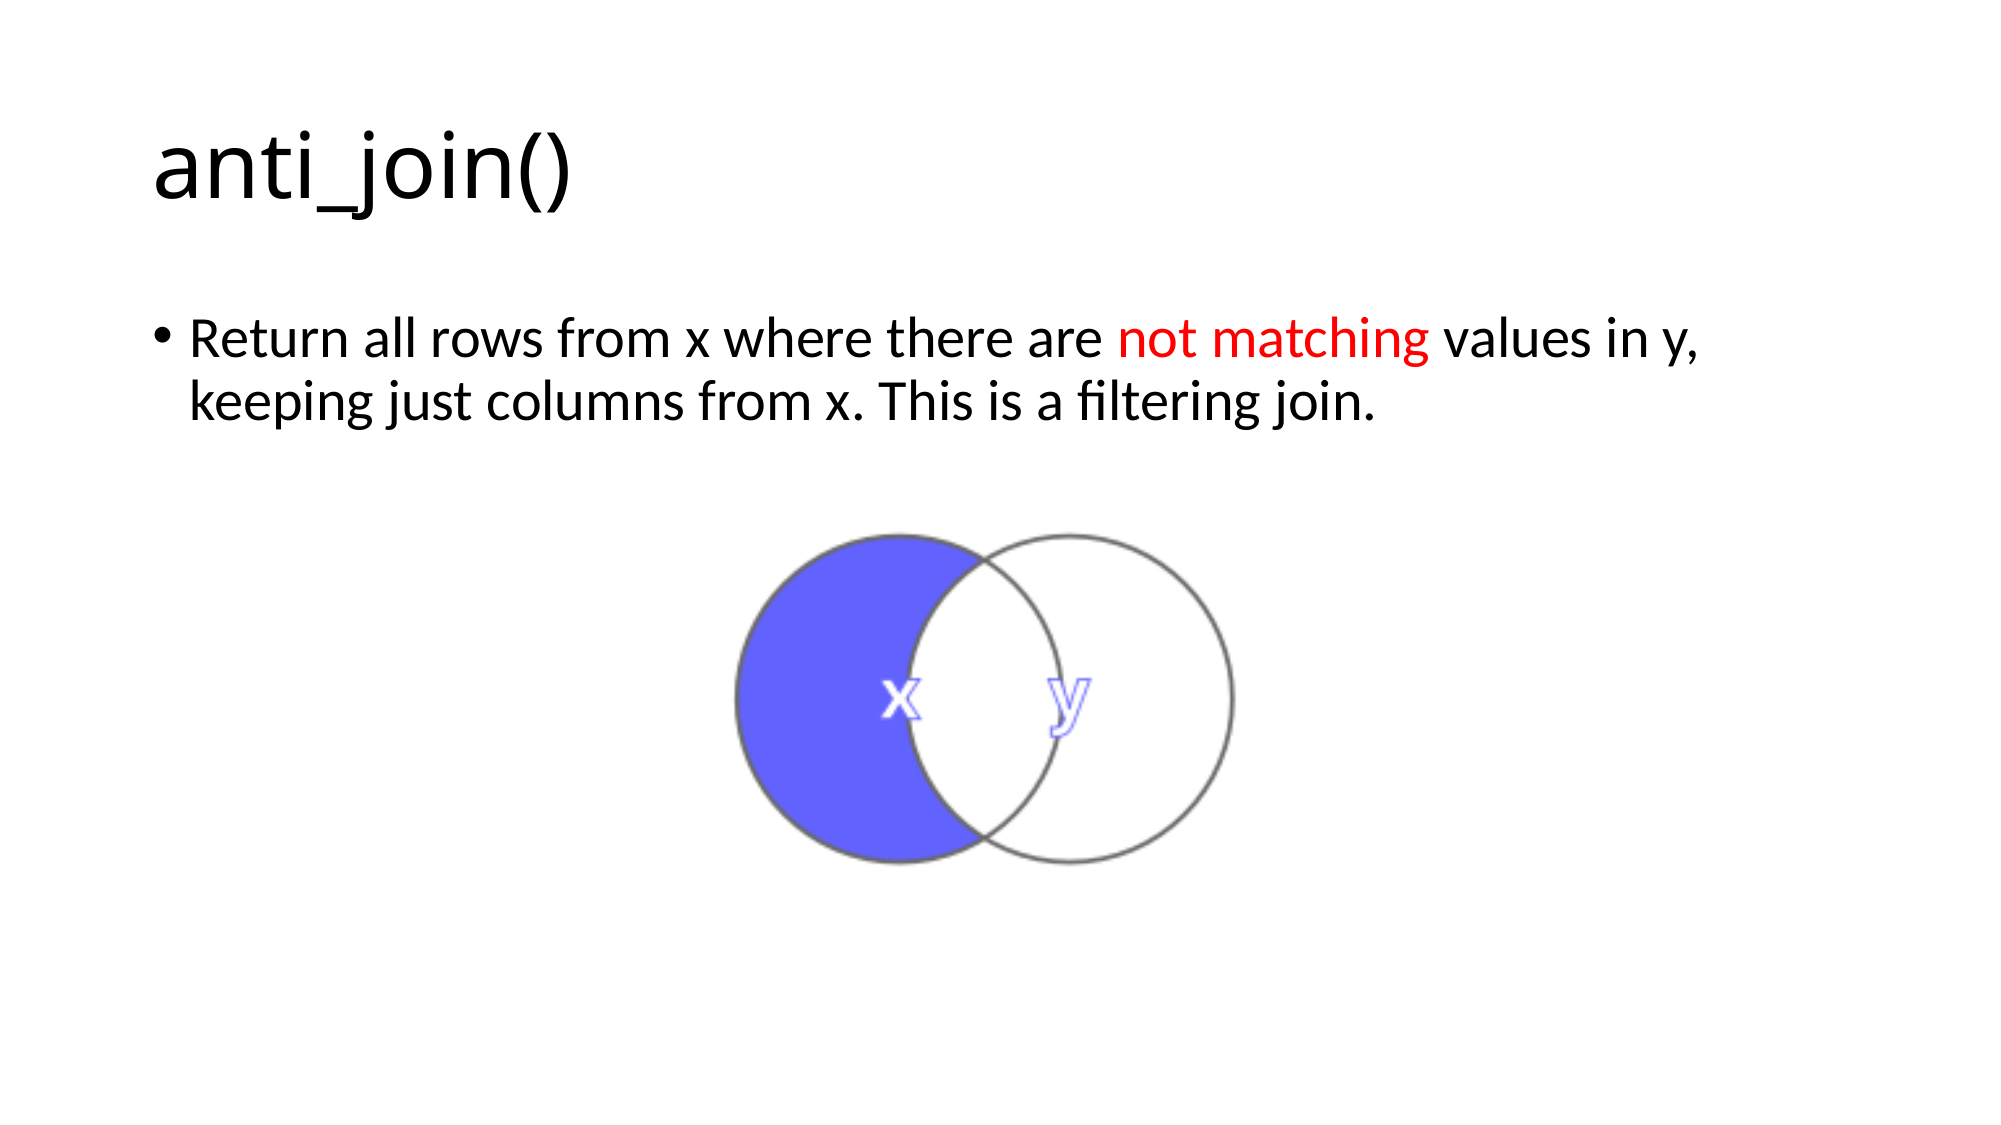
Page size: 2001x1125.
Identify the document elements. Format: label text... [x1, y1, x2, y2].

title anti_join() [137, 59, 1863, 278]
picture [686, 530, 1257, 893]
list Return all rows from x where there are not matching values in y, keeping just columns from x. This is a filtering join. [137, 299, 1863, 1014]
